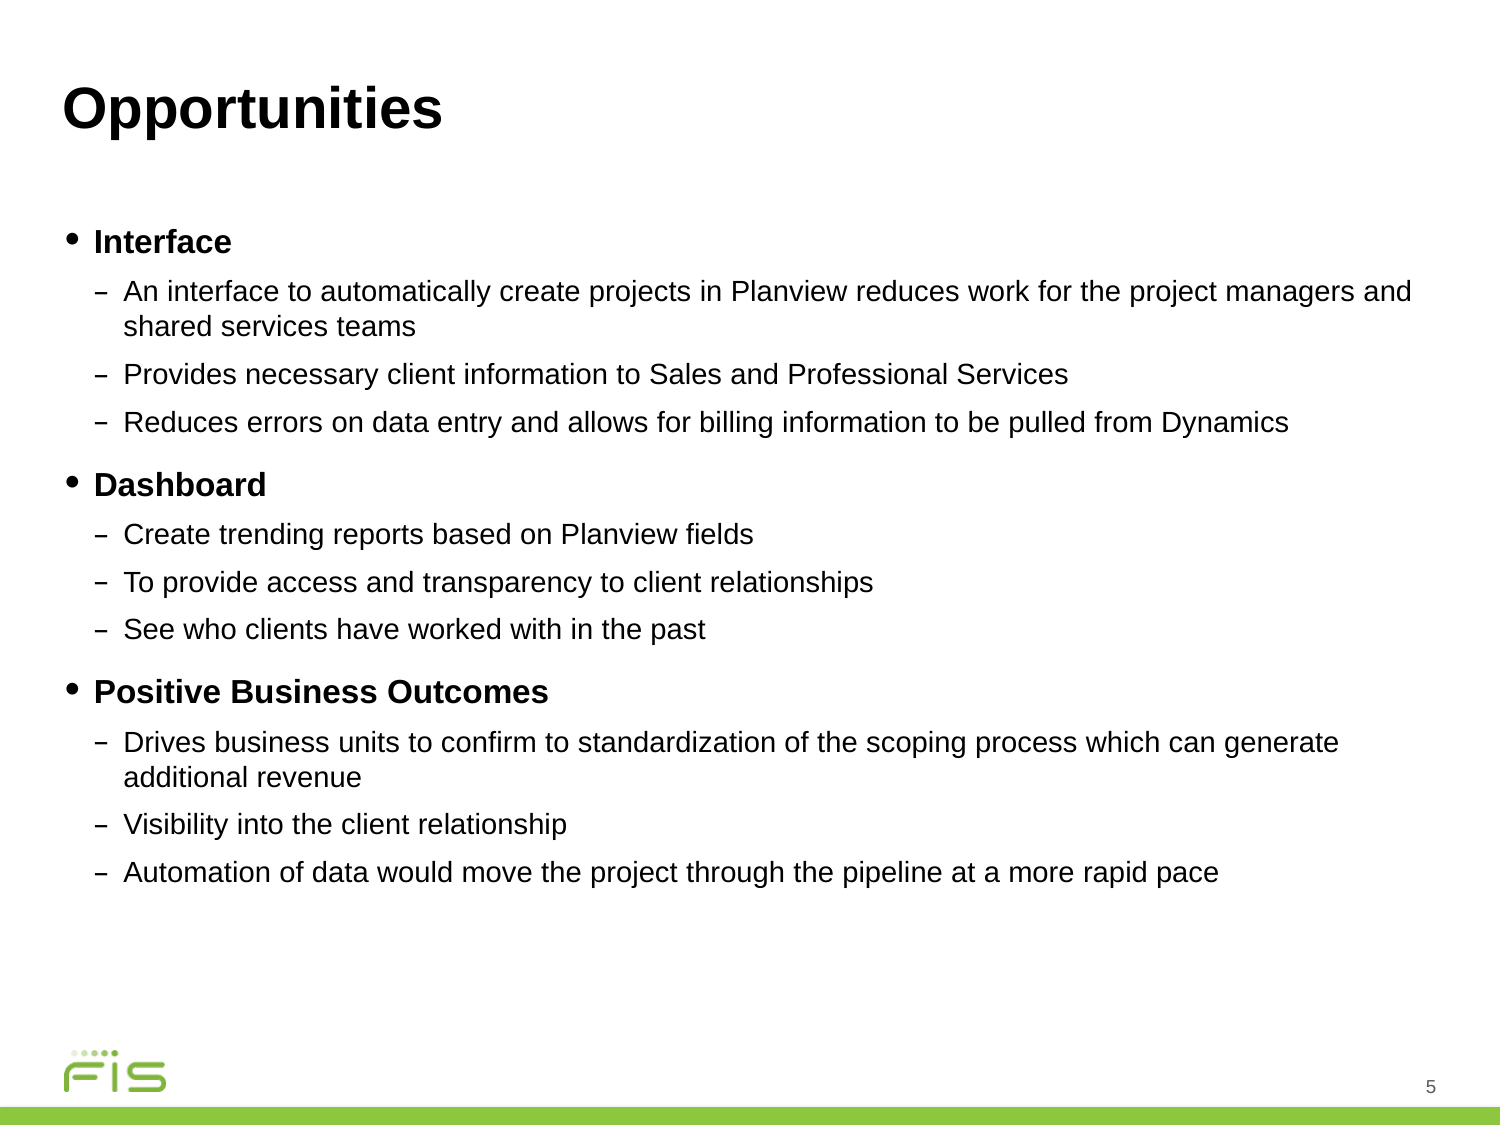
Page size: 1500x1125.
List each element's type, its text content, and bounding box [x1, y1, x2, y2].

title Opportunities [62, 83, 1435, 255]
list Interface An interface to automatically create projects in Planview reduces work for the project managers and shared services teams Provides necessary client information to Sales and Professional Services Reduces errors on data entry and allows for billing information to be pulled from Dynamics Dashboard Create trending reports based on Planview fields To provide access and transparency to client relationships See who clients have worked with in the past Positive Business Outcomes Drives business units to confirm to standardization of the scoping process which can generate additional revenue Visibility into the client relationship Automation of data would move the project through the pipeline at a more rapid pace [64, 142, 1435, 1012]
slide_number 5 [1359, 1071, 1437, 1101]
picture [64, 1050, 166, 1092]
